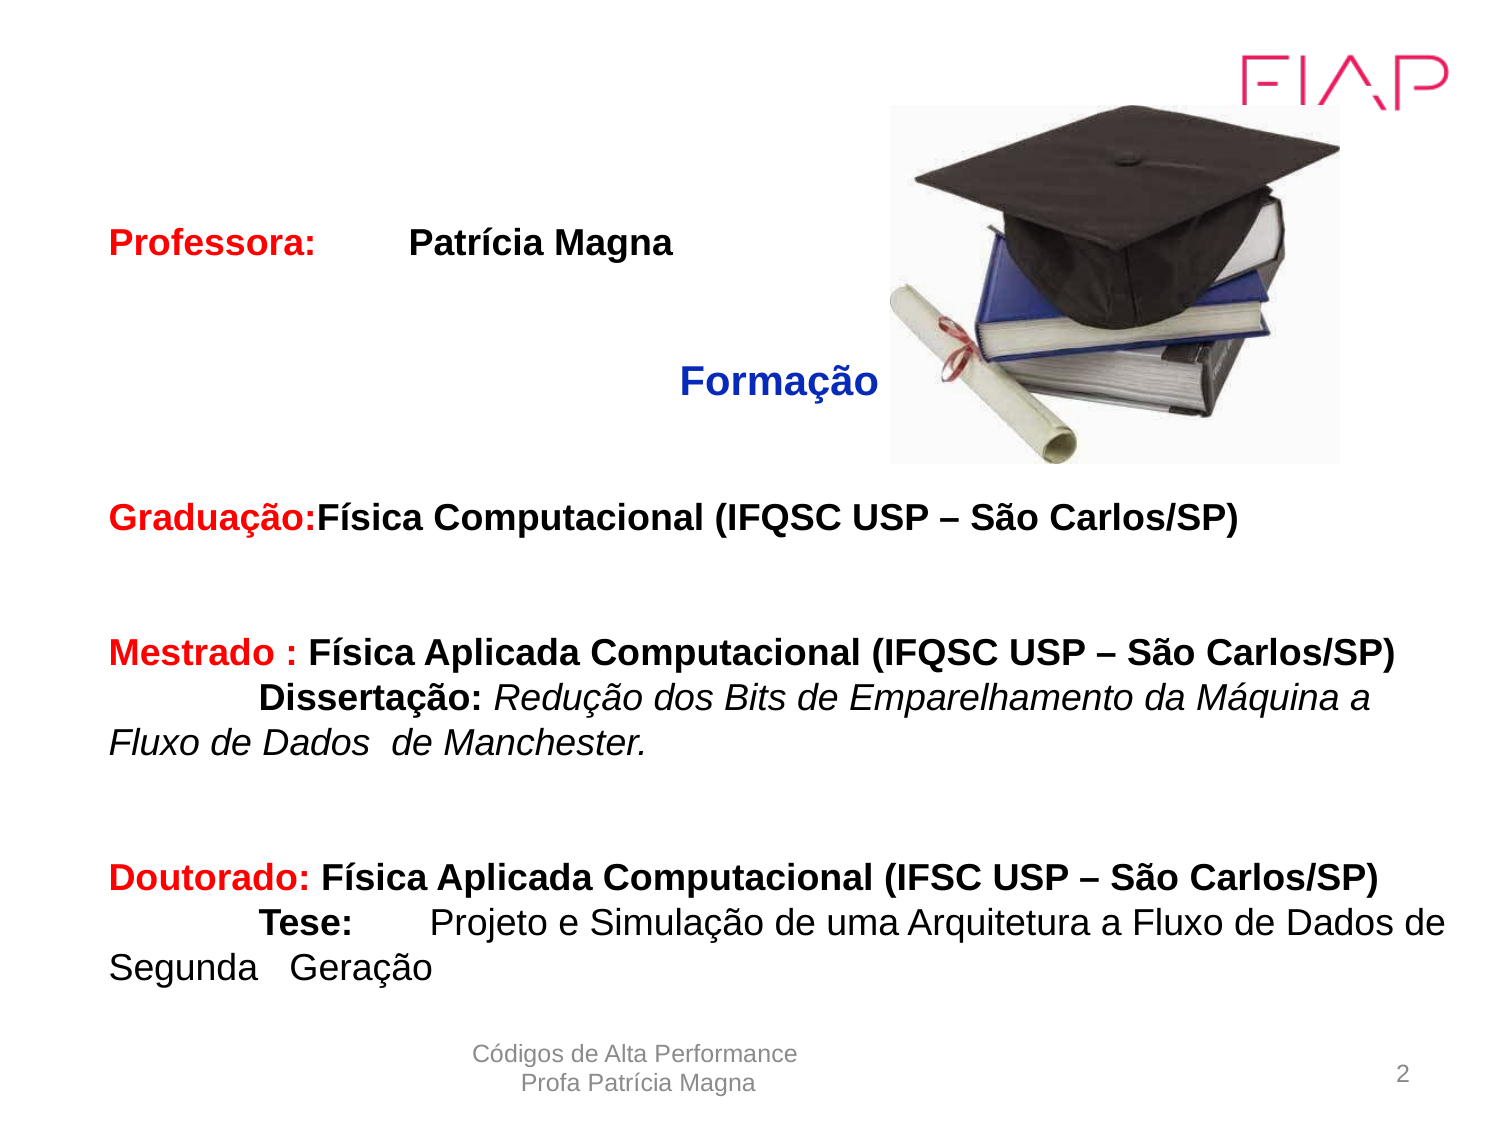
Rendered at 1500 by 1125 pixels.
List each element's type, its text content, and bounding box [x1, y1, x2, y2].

picture [890, 0, 1473, 464]
slide_number 2 [1074, 1042, 1425, 1103]
text_box Professora: Patrícia Magna Formação Graduação:Física Computacional (IFQSC USP – São Carlos/SP) Mestrado : Física Aplicada Computacional (IFQSC USP – São Carlos/SP) Dissertação: Redução dos Bits de Emparelhamento da Máquina a Fluxo de Dados de Manchester. Doutorado: Física Aplicada Computacional (IFSC USP – São Carlos/SP) Tese: Projeto e Simulação de uma Arquitetura a Fluxo de Dados de Segunda Geração [93, 210, 1465, 1041]
footer Códigos de Alta Performance Profa Patrícia Magna [445, 1031, 832, 1103]
